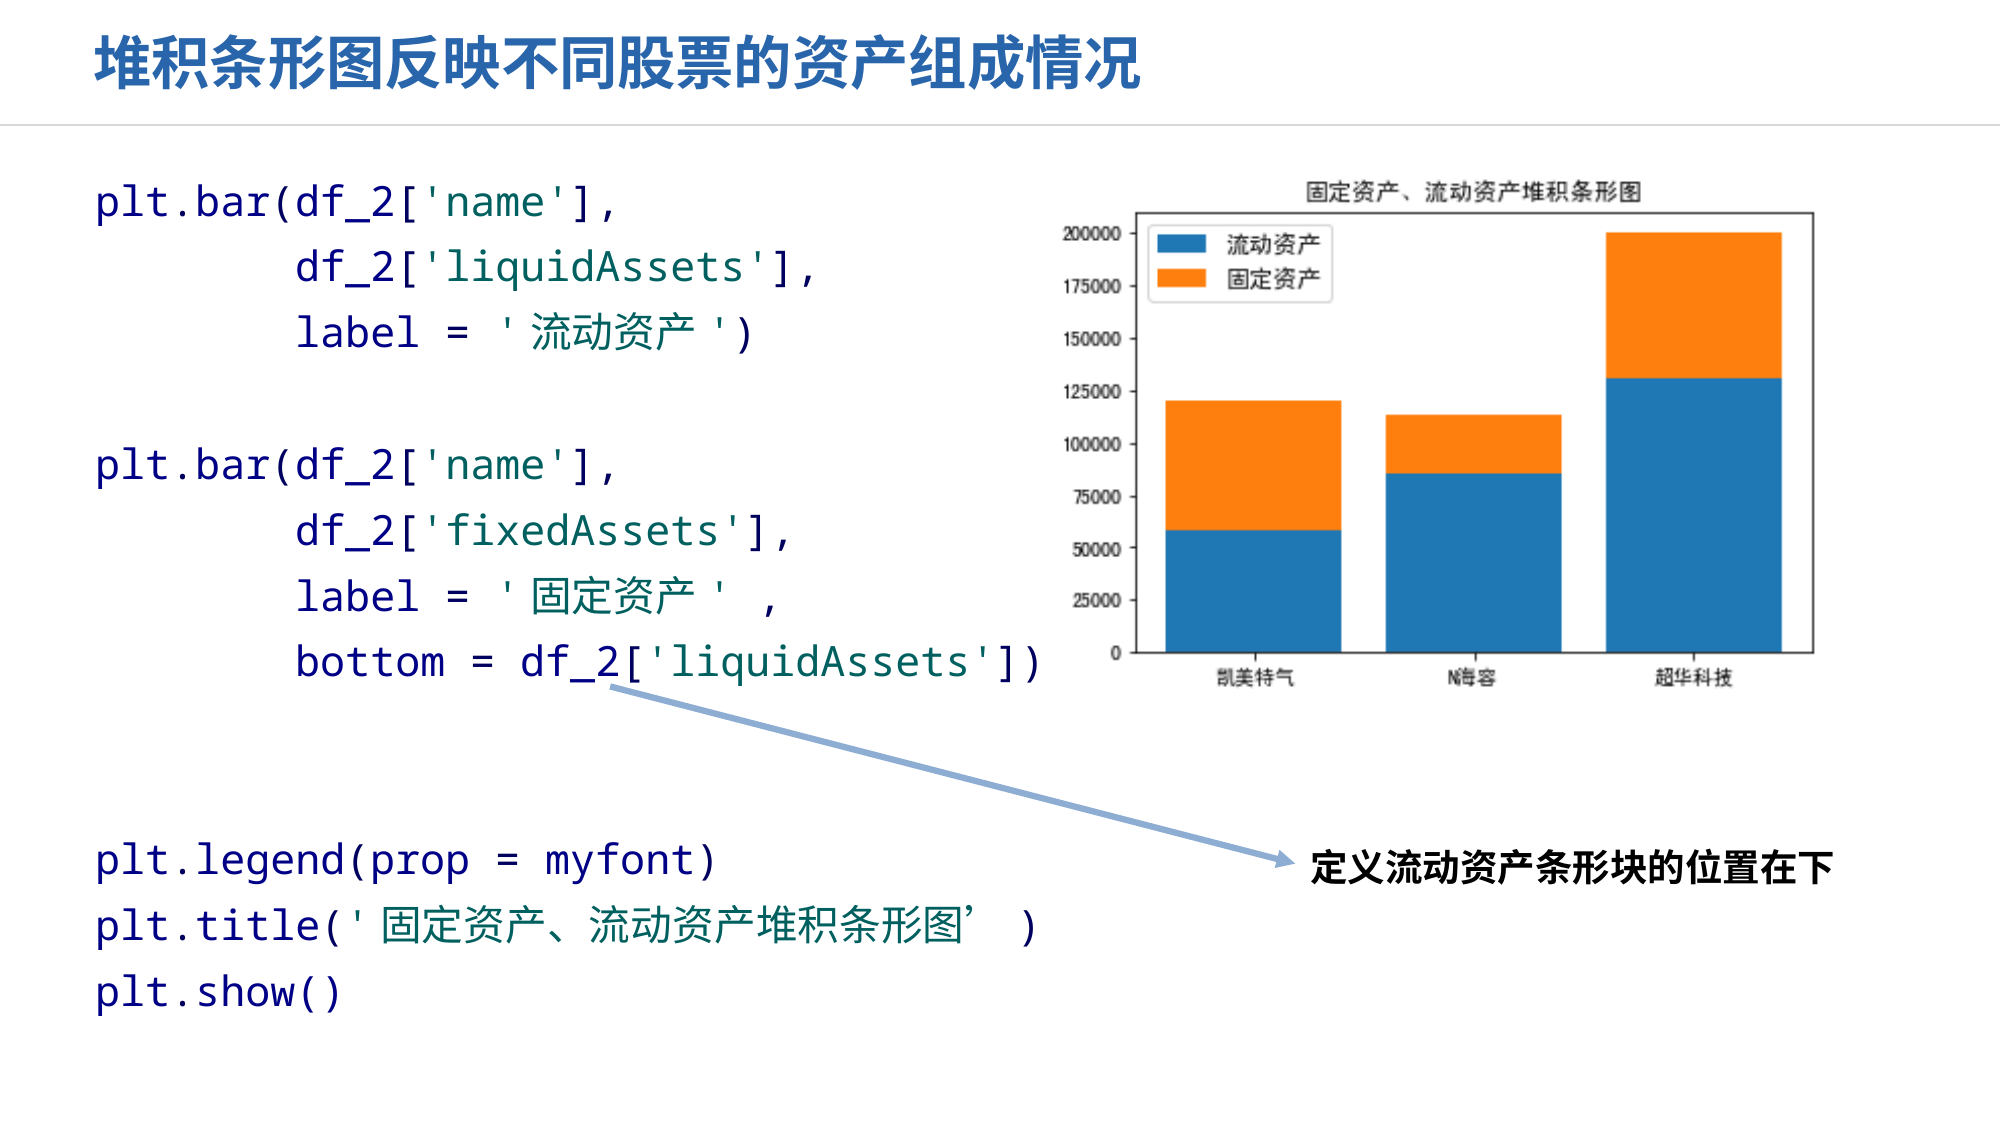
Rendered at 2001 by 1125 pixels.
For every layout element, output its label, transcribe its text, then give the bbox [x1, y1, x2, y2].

picture [1059, 164, 1849, 707]
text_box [610, 686, 1296, 864]
text_box 定义流动资产条形块的位置在下 [1295, 836, 1896, 897]
text_box 堆积条形图反映不同股票的资产组成情况 [78, 19, 1296, 106]
text_box plt.bar(df_2['name'], df_2['liquidAssets'], label = '流动资产') plt.bar(df_2['name'], df_2['fixedAssets'], label = '固定资产' , bottom = df_2['liquidAssets']) plt.legend(prop = myfont) plt.title('固定资产、流动资产堆积条形图’) plt.show() [80, 172, 1920, 1042]
